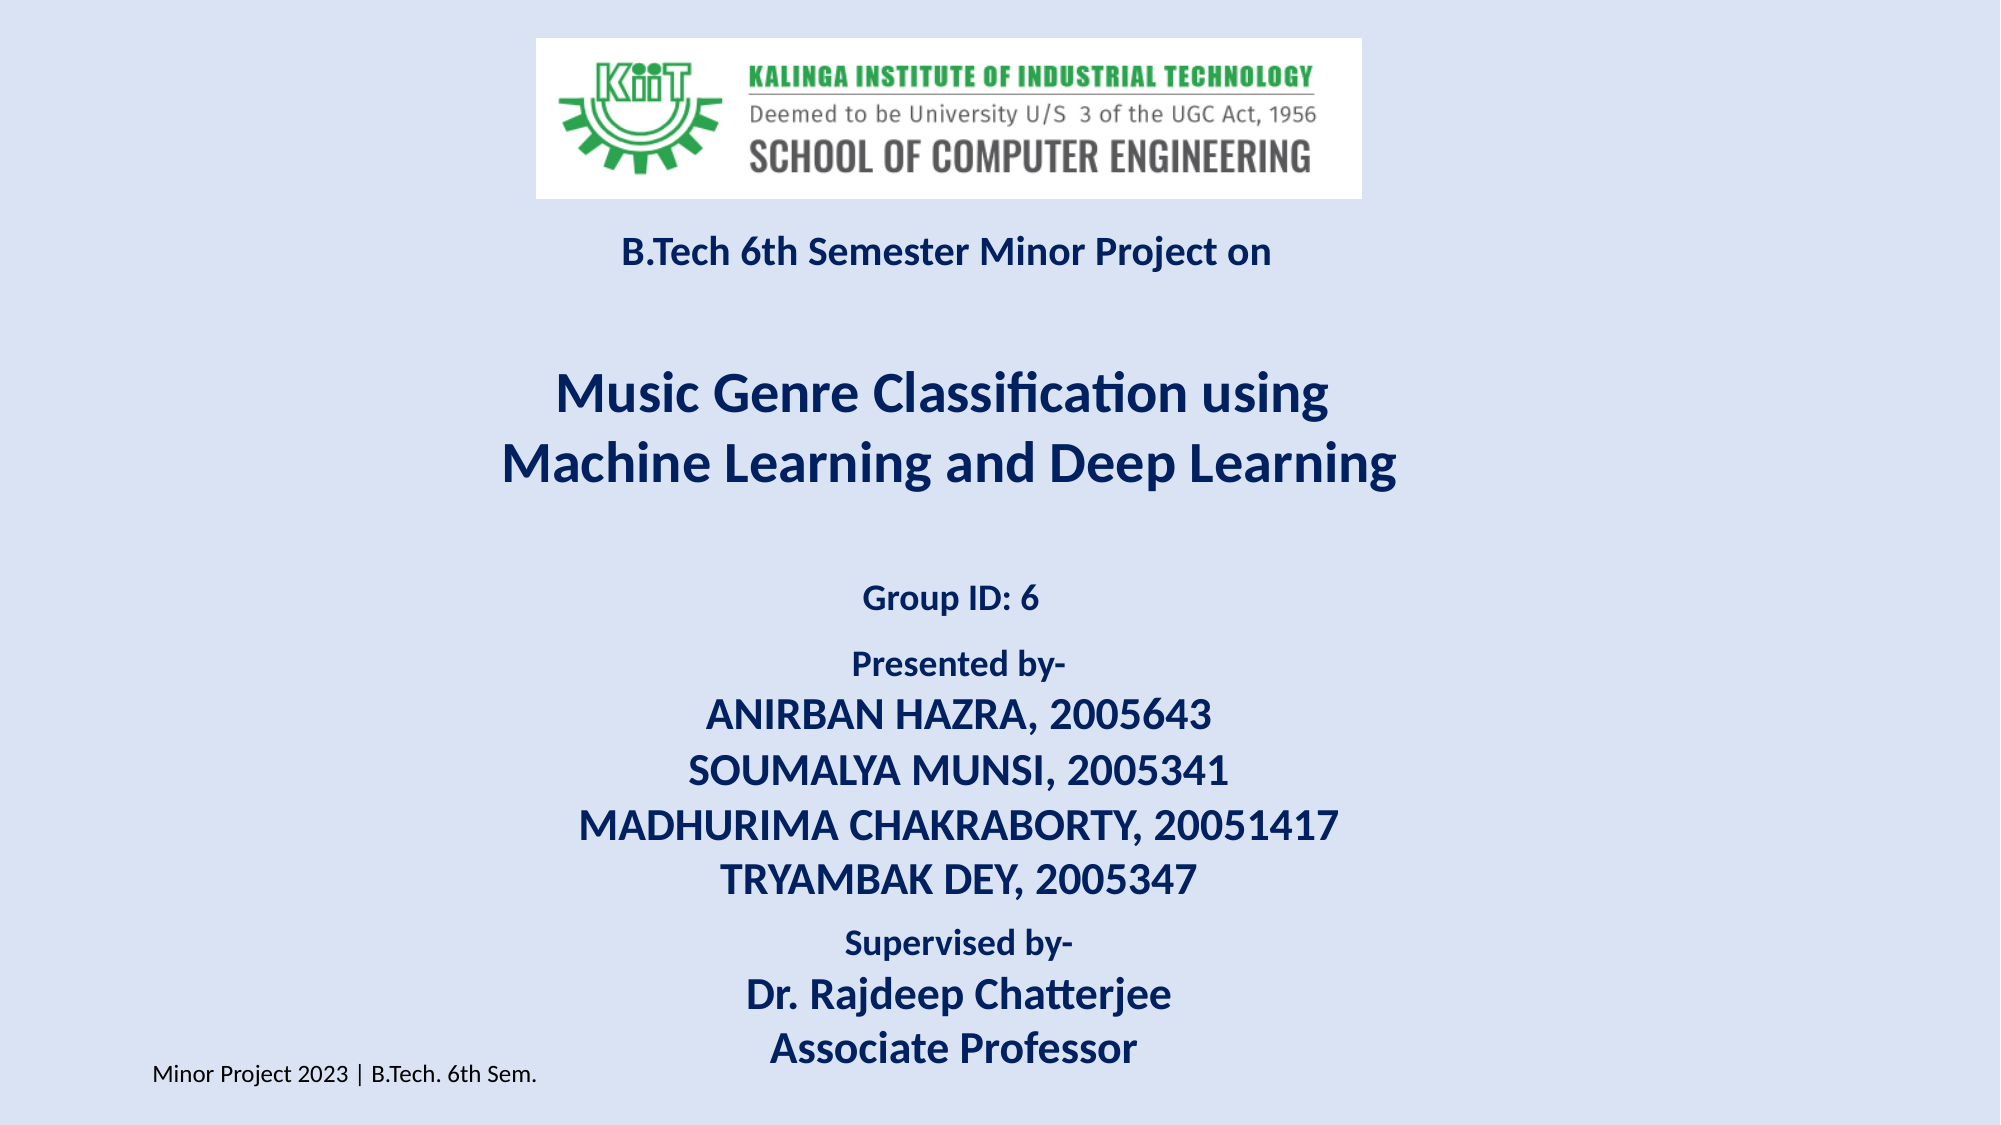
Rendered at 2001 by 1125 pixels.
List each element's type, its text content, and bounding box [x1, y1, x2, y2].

text_box Presented by- ANIRBAN HAZRA, 2005643 SOUMALYA MUNSI, 2005341 MADHURIMA CHAKRABORTY, 20051417 TRYAMBAK DEY, 2005347 [486, 624, 1432, 920]
text_box Music Genre Classification using Machine Learning and Deep Learning [199, 199, 1700, 363]
text_box Supervised by- Dr. Rajdeep Chatterjee Associate Professor [273, 903, 1645, 1089]
slide_number Minor Project 2023 | B.Tech. 6th Sem. [137, 1042, 588, 1103]
text_box Group ID: 6 [520, 558, 1382, 624]
picture [536, 38, 1362, 199]
text_box B.Tech 6th Semester Minor Project on [520, 208, 1382, 289]
